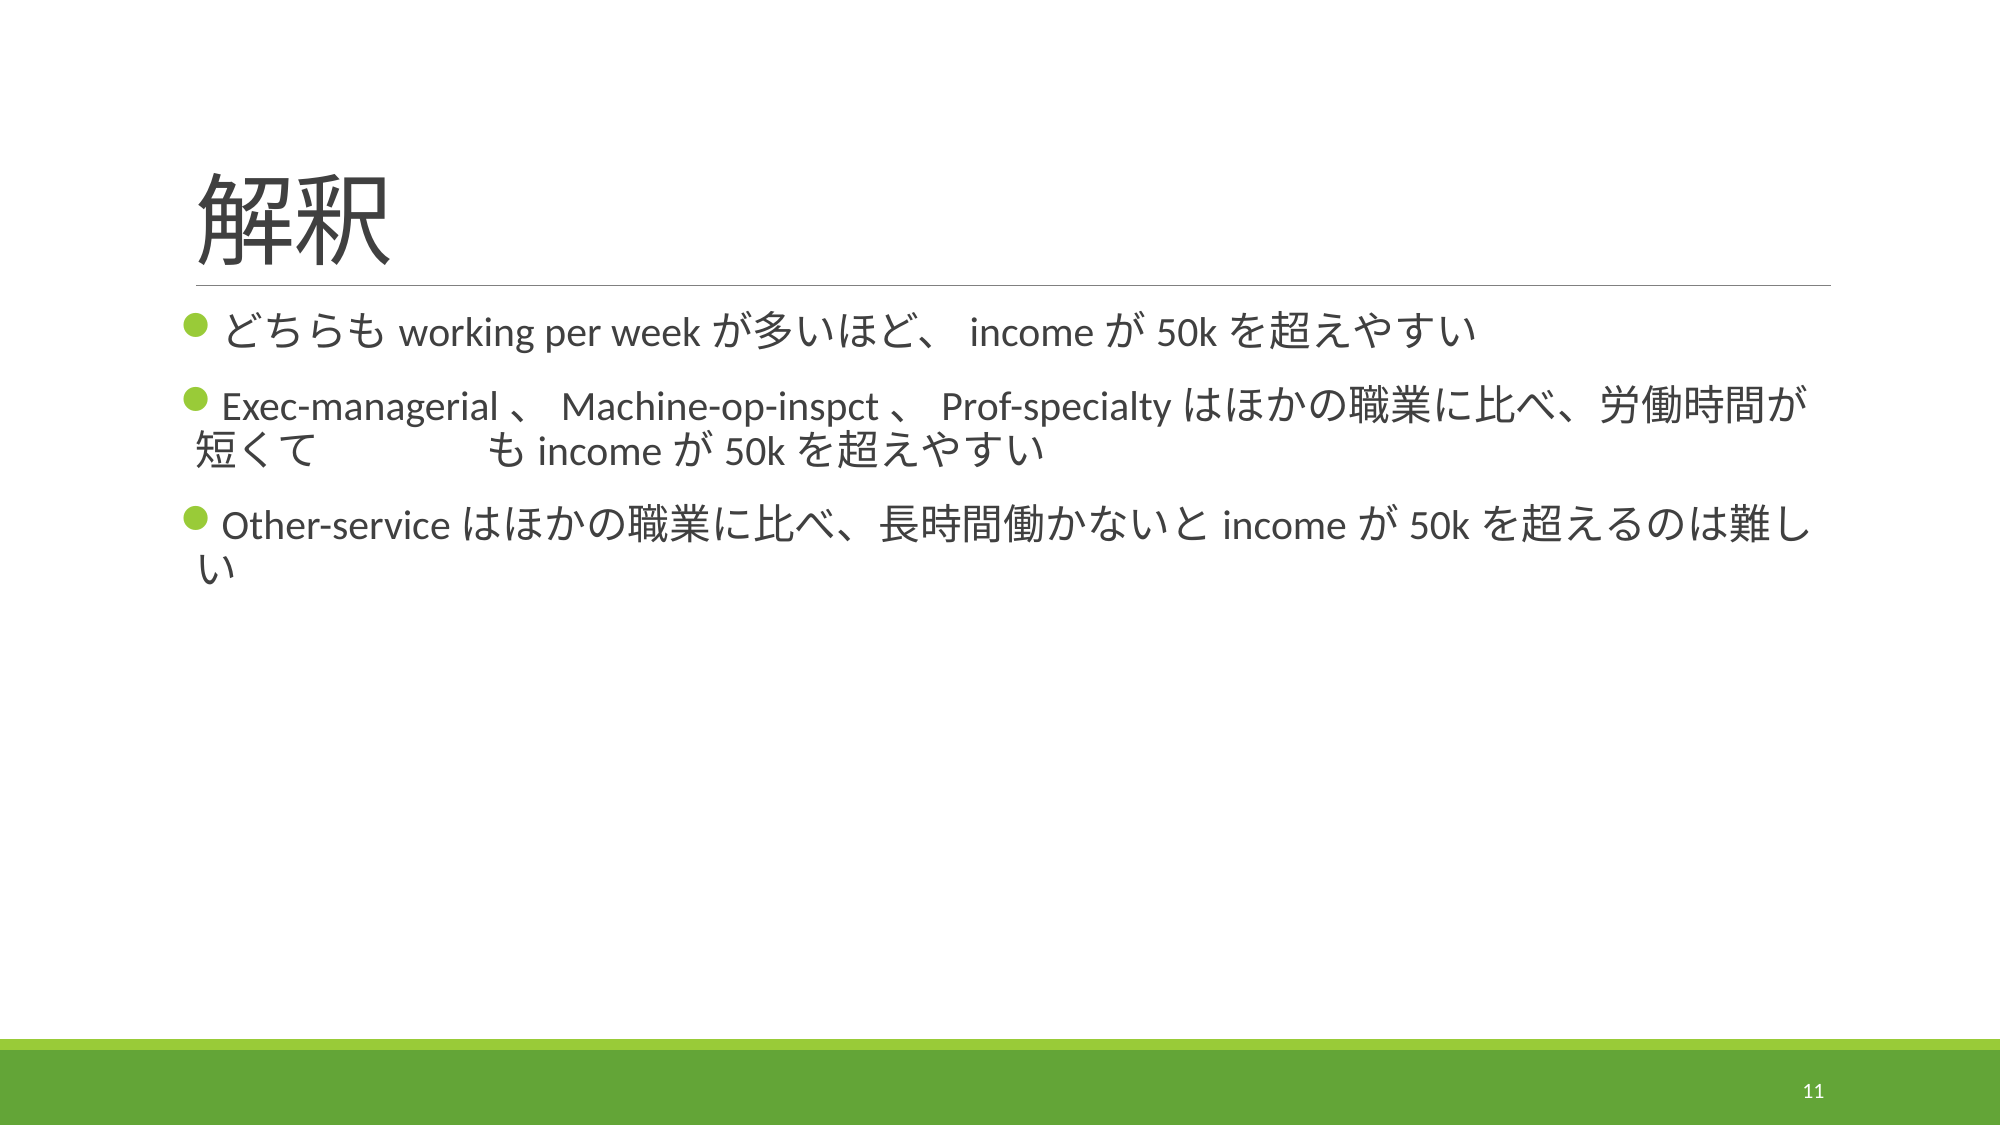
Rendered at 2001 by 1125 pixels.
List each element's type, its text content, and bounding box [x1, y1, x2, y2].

list どちらもworking per weekが多いほど、incomeが50kを超えやすい Exec-managerial、Machine-op-inspct、Prof-specialtyはほかの職業に比べ、労働時間が短くて もincomeが50kを超えやすい Other-serviceはほかの職業に比べ、長時間働かないとincomeが50kを超えるのは難しい [180, 302, 1830, 963]
title 解釈 [180, 47, 1830, 285]
slide_number 11 [1624, 1059, 1840, 1120]
